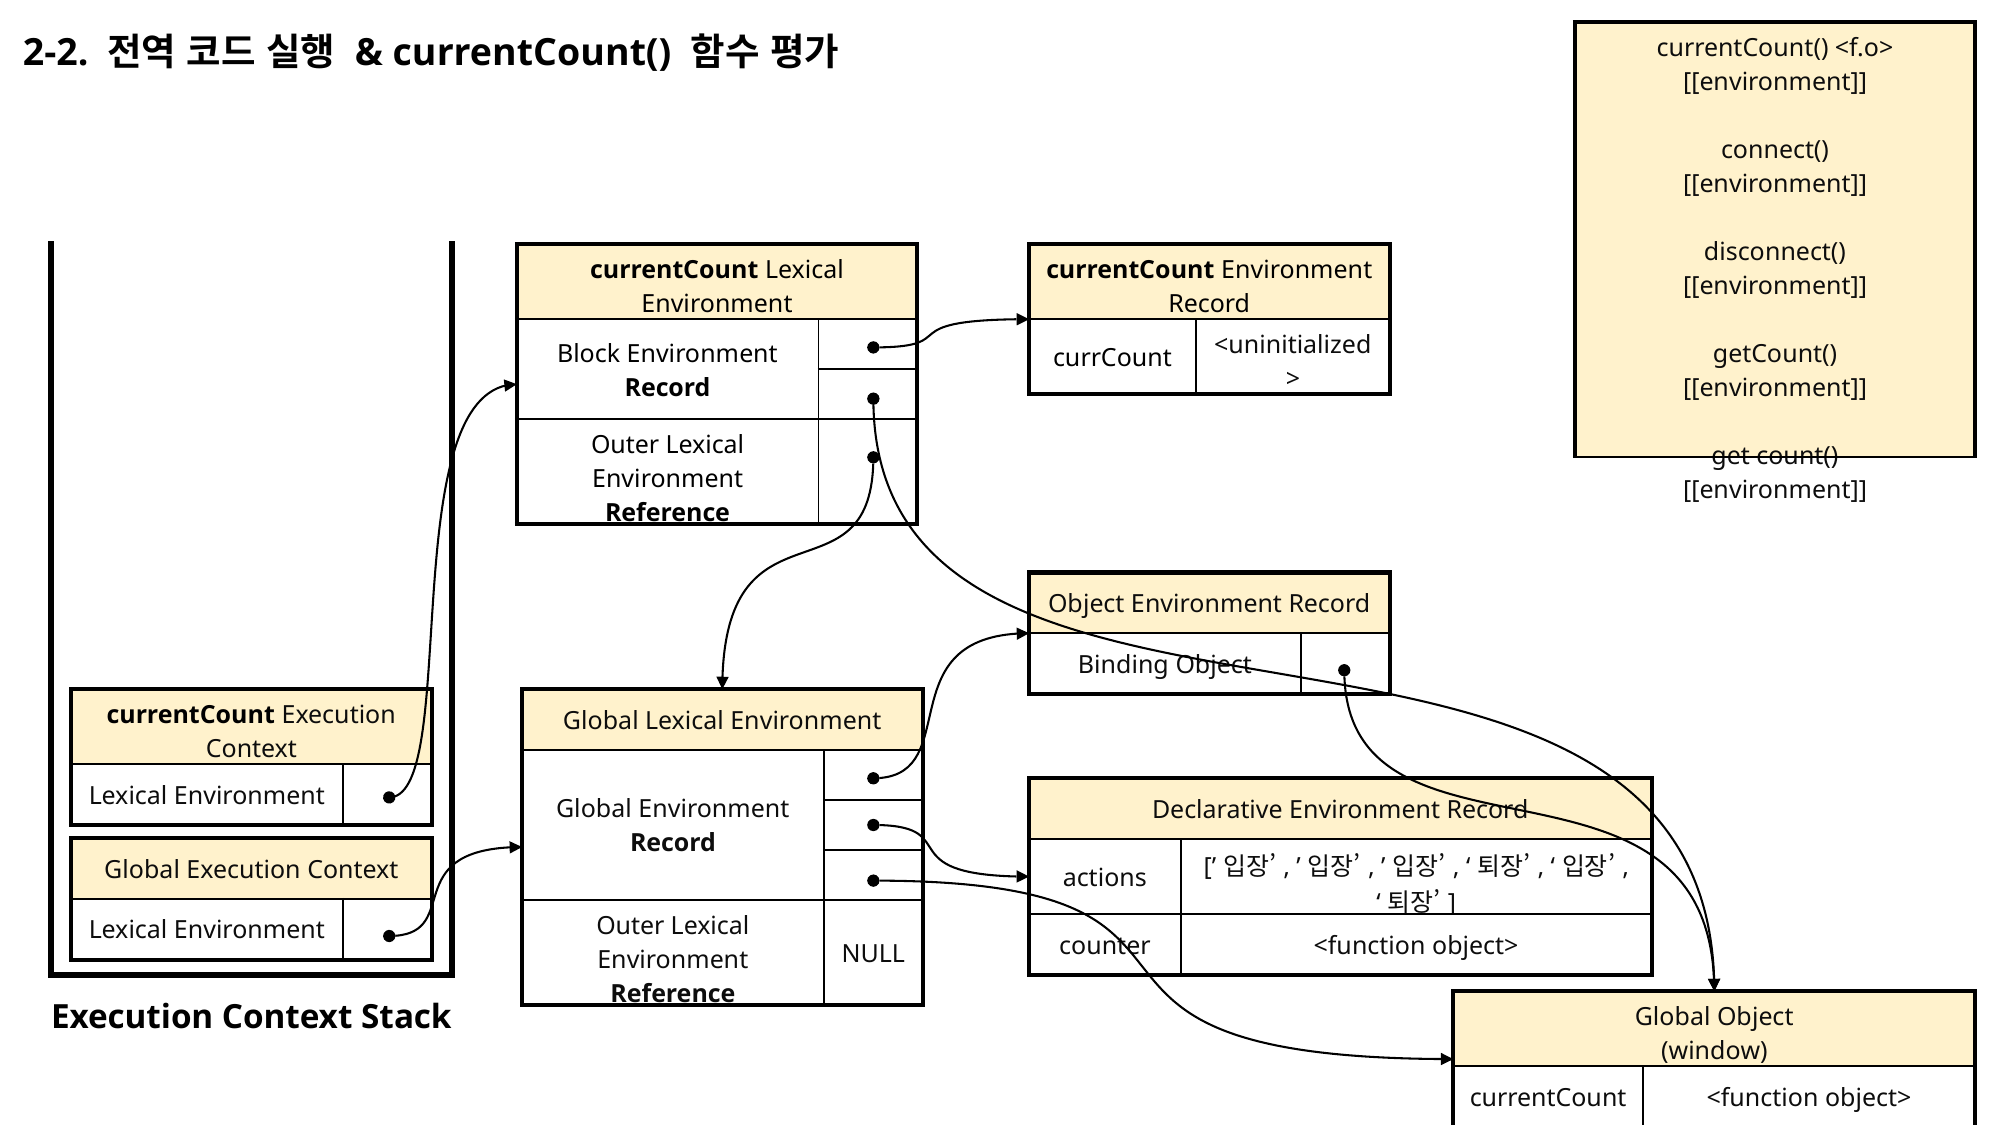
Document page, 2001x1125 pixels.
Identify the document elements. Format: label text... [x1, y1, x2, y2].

text_box Execution Context Stack [36, 987, 467, 1043]
table_header currentCount Execution Context [73, 691, 425, 763]
table_header currentCount Lexical Environment [519, 246, 915, 318]
table_cell Lexical Environment [73, 900, 342, 958]
table_header currentCount() <f.o> [[environment]] connect() [[environment]] disconnect() [[environment]] getCount() [[environment]] get count() [[environment]] [1577, 24, 1973, 456]
table_header Global Lexical Environment [524, 691, 873, 749]
table_header Global Execution Context [73, 840, 389, 898]
table_cell [819, 370, 915, 418]
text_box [389, 832, 523, 937]
table_cell Lexical Environment [73, 765, 342, 823]
table_cell [344, 765, 430, 823]
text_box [873, 312, 1030, 348]
table_cell Outer Lexical Environment Reference [519, 420, 818, 522]
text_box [238, 519, 668, 648]
table_cell Global Environment Record [524, 751, 823, 899]
table_cell [819, 320, 915, 368]
table_cell [825, 751, 873, 799]
table_header Global Object (window) [1455, 993, 1973, 1065]
table_cell <uninitialized> [1197, 320, 1388, 392]
table_header currentCount Environment Record [1031, 246, 1388, 318]
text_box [873, 992, 1454, 1060]
table_cell currCount [1031, 320, 1195, 392]
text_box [873, 398, 1715, 992]
table_cell Outer Lexical Environment Reference [524, 901, 823, 1003]
table_cell [825, 851, 873, 899]
text_box 2-2. 전역 코드 실행 & currentCount() 함수 평가 [8, 21, 854, 81]
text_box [681, 497, 873, 649]
table_cell [819, 420, 873, 497]
table_cell [344, 900, 430, 958]
table_cell <function object> [1644, 1067, 1973, 1125]
table_cell NULL [825, 901, 873, 1003]
table_cell [825, 801, 873, 849]
table_cell currentCount [1455, 1067, 1642, 1125]
table_header currentCount Execution Context [418, 691, 430, 763]
table_cell Block Environment Record [519, 320, 818, 418]
text_box [51, 241, 452, 976]
